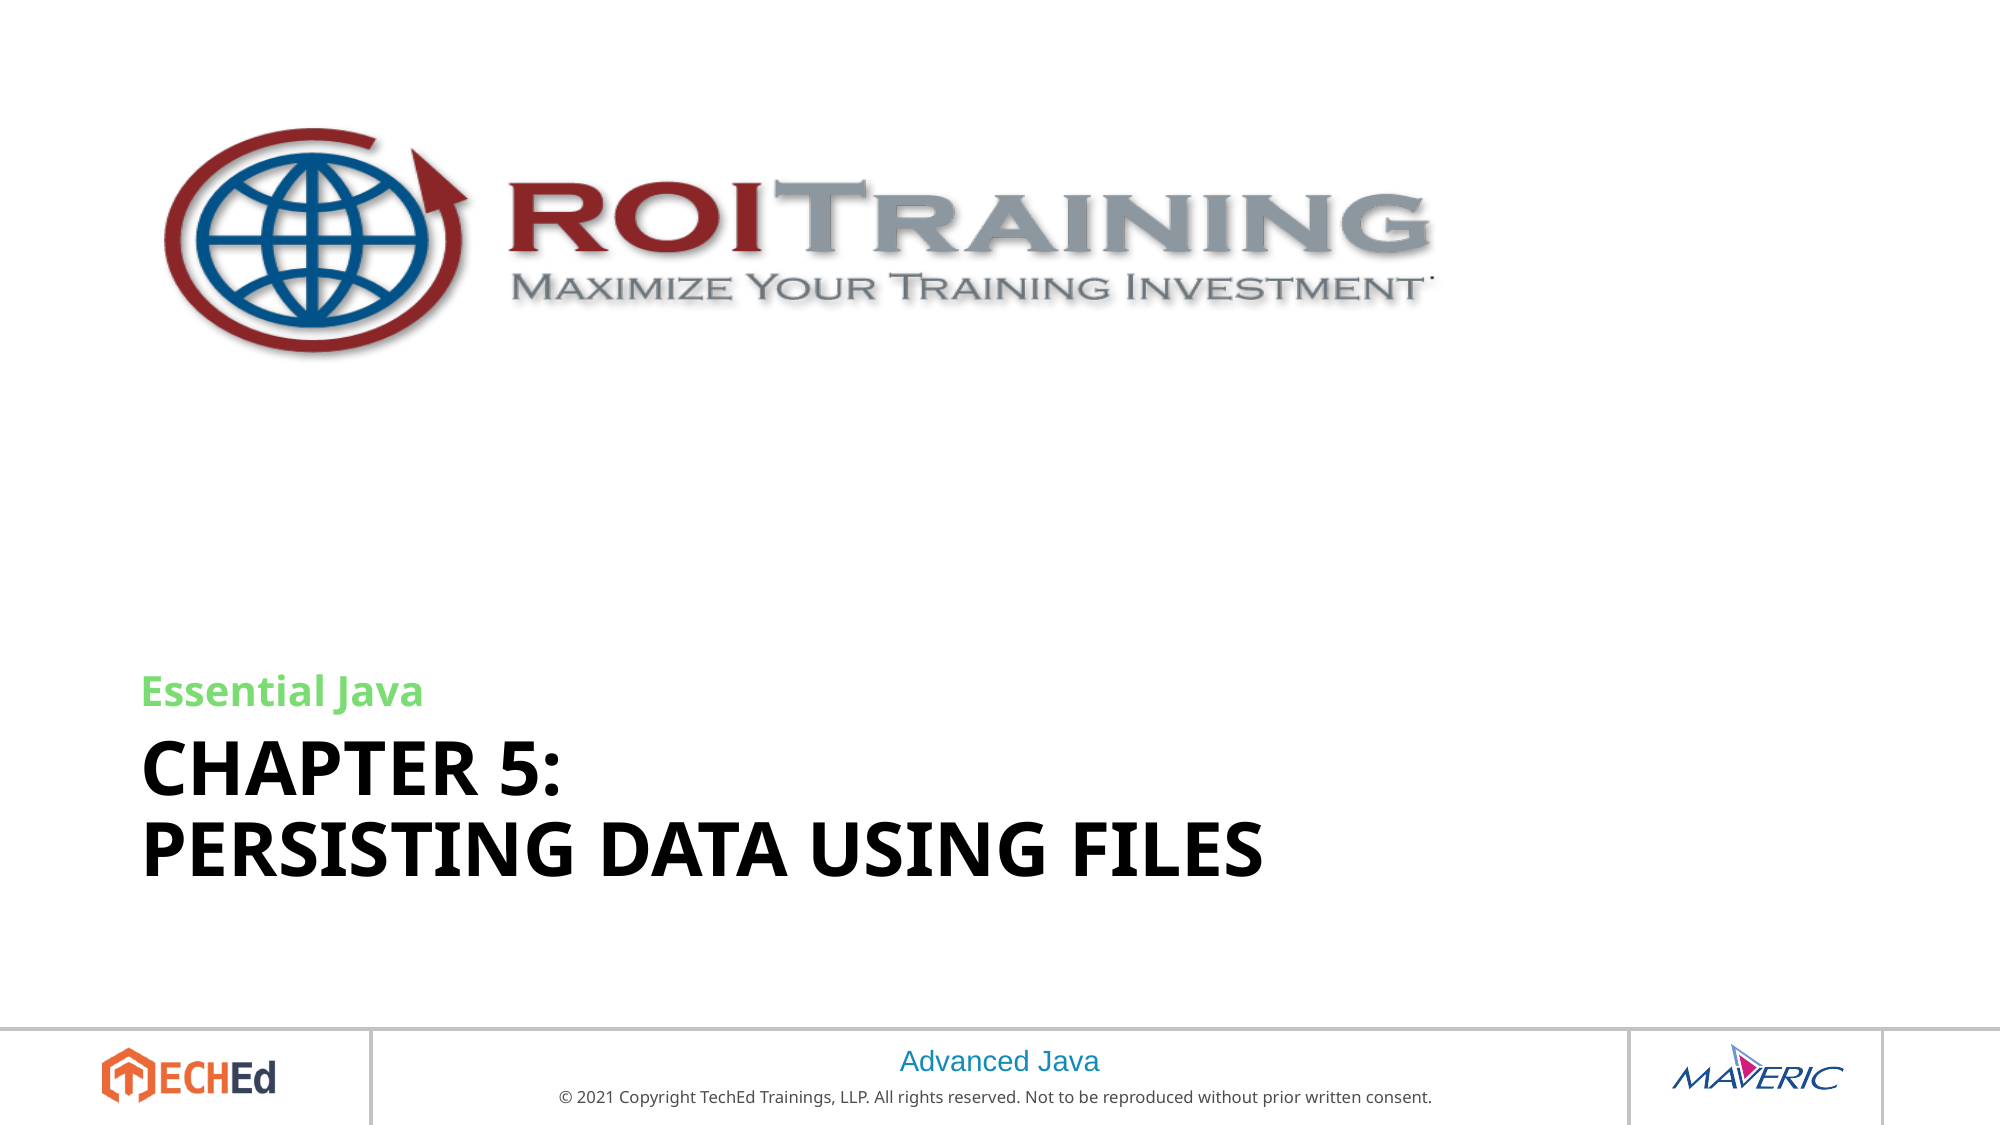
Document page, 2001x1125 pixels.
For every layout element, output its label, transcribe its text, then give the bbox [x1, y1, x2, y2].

list Essential Java [125, 476, 1896, 723]
picture [1662, 1018, 1852, 1125]
title Chapter 5: Persisting Data Using Files [125, 722, 1899, 947]
picture [102, 1047, 276, 1110]
picture [125, 123, 1455, 356]
